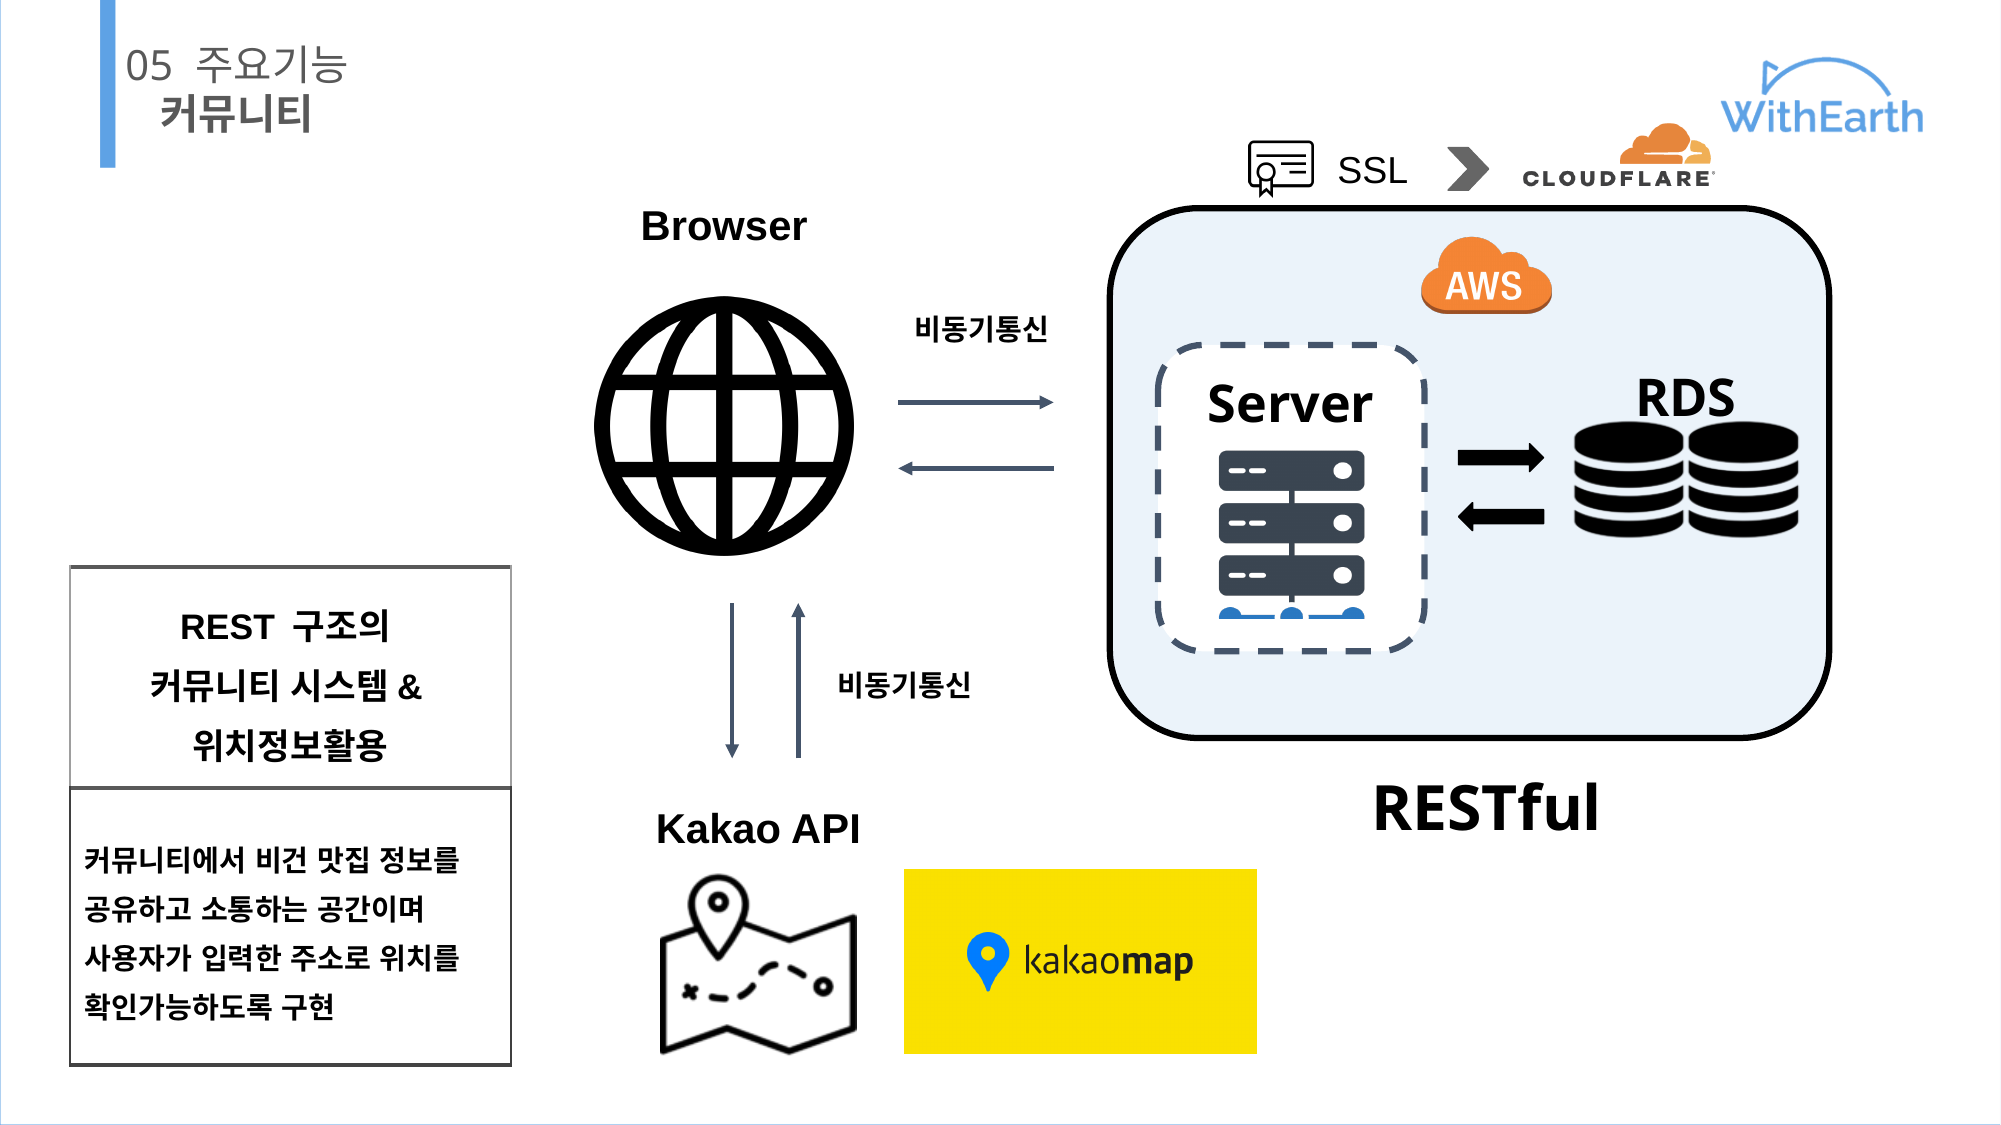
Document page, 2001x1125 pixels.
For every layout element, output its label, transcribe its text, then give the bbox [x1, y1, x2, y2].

text_box Kakao API [629, 787, 888, 867]
table_cell 커뮤니티에서 비건 맛집 정보를 공유하고 소통하는 공간이며 사용자가 입력한 주소로 위치를 확인가능하도록 구현 [71, 790, 510, 1063]
picture [0, 0, 2001, 1125]
text_box 비동기통신 [888, 296, 1075, 362]
text_box 05 주요기능 커뮤니티 [105, 51, 369, 126]
text_box Browser [582, 183, 866, 264]
text_box [1158, 344, 1425, 652]
text_box RESTful [1336, 752, 1637, 858]
text_box [1458, 443, 1544, 472]
text_box RDS [1611, 349, 1760, 410]
table_header REST 구조의 커뮤니티 시스템&위치정보활용 [71, 569, 510, 786]
text_box Server [1182, 355, 1400, 434]
text_box 비동기통신 [811, 652, 999, 718]
text_box [1109, 208, 1830, 739]
text_box [1458, 502, 1544, 531]
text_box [1248, 115, 1726, 208]
